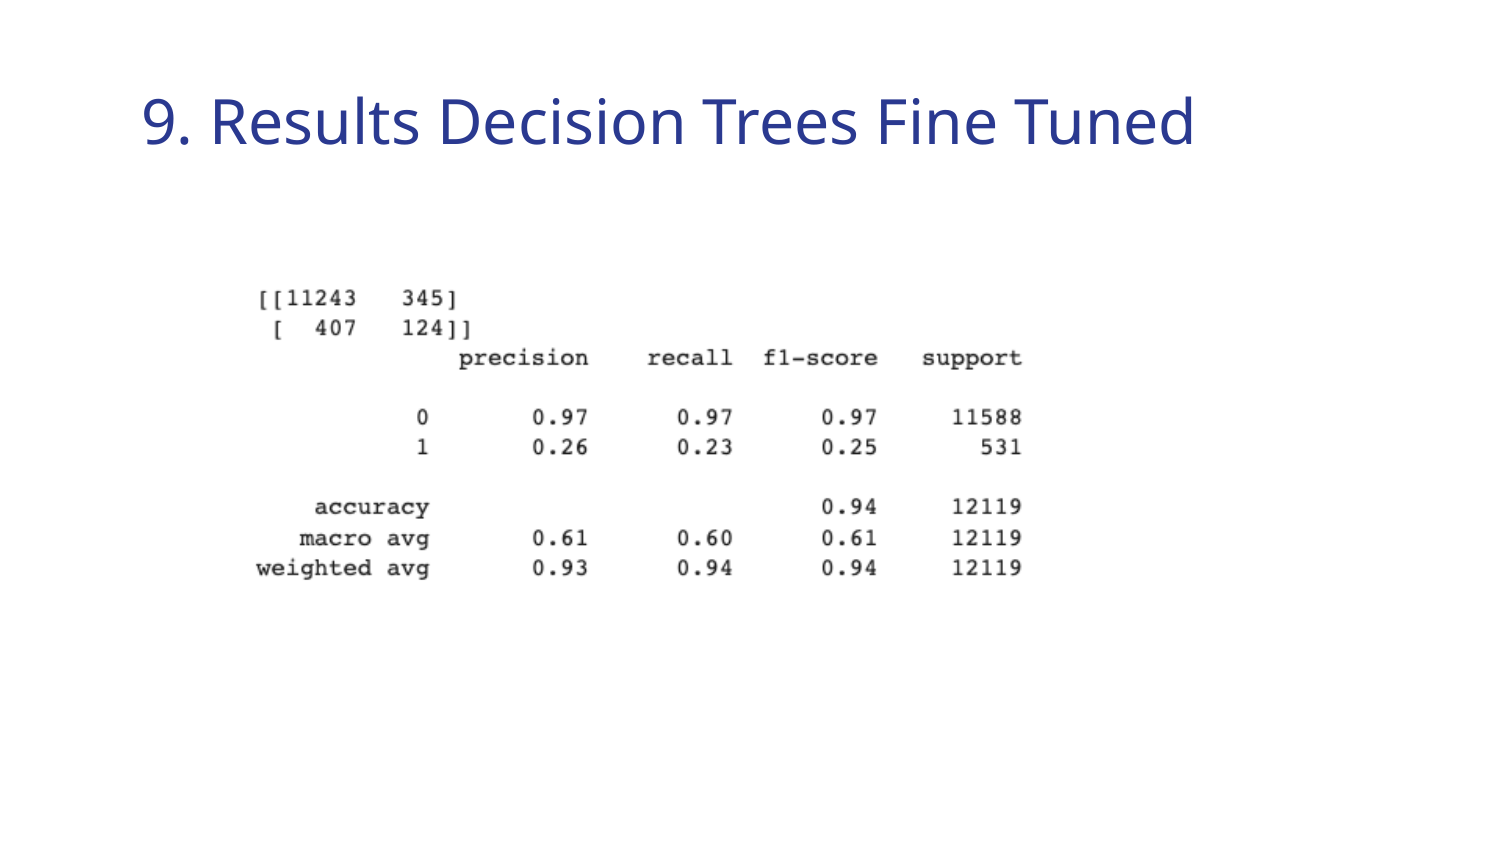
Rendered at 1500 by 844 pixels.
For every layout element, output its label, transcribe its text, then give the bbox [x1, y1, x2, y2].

text_box [54, 186, 1446, 385]
picture [247, 282, 1053, 602]
title 9. Results Decision Trees Fine Tuned [51, 67, 1449, 167]
